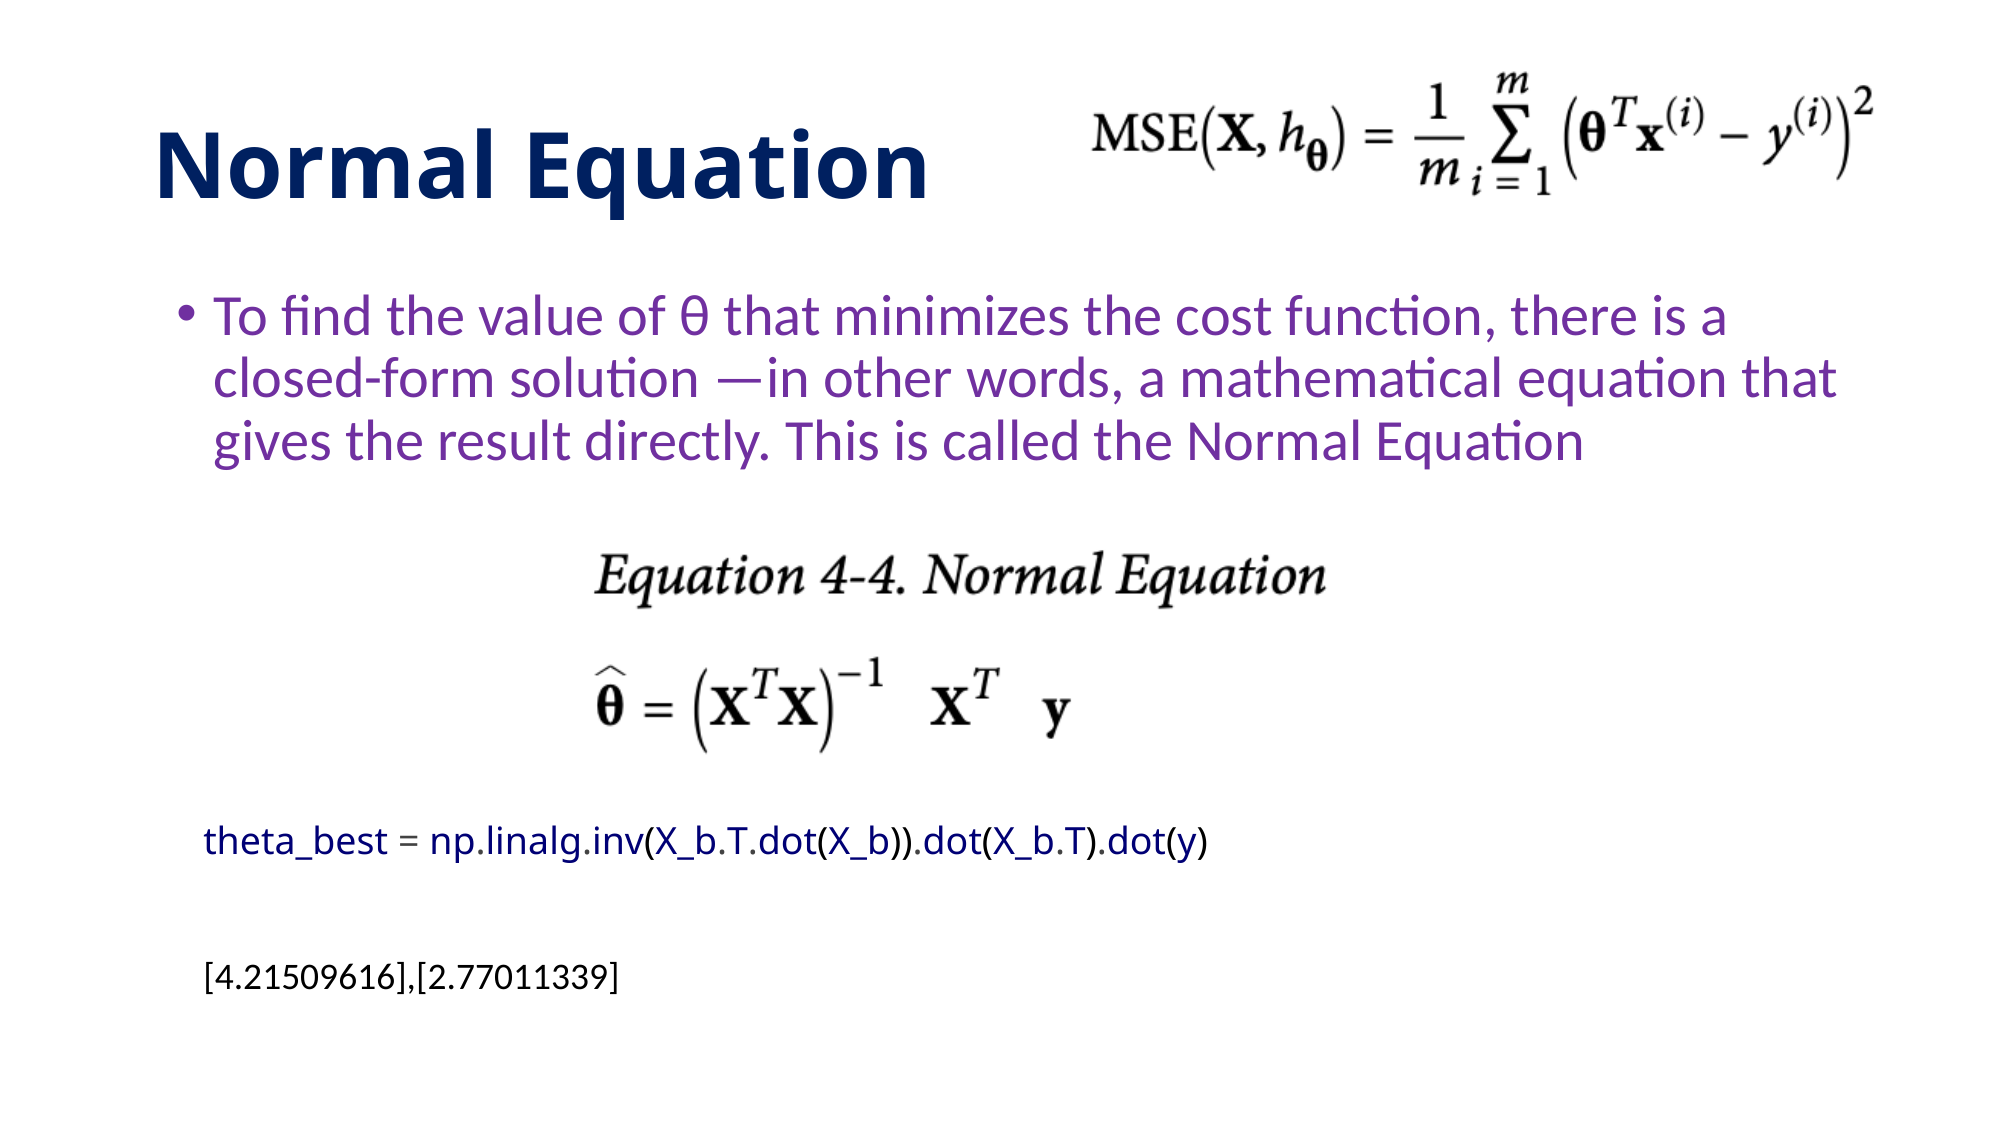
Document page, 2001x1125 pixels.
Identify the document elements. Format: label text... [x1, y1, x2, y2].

text_box theta_best = np.linalg.inv(X_b.T.dot(X_b)).dot(X_b.T).dot(y) [4.21509616],[2.77011339] [188, 809, 1692, 1050]
picture [1034, 49, 1887, 244]
title Normal Equation [137, 59, 1863, 278]
list To find the value of θ that minimizes the cost function, there is a closed-form solution —in other words, a mathematical equation that gives the result directly. This is called the Normal Equation [161, 277, 1887, 1023]
picture [519, 532, 1362, 776]
